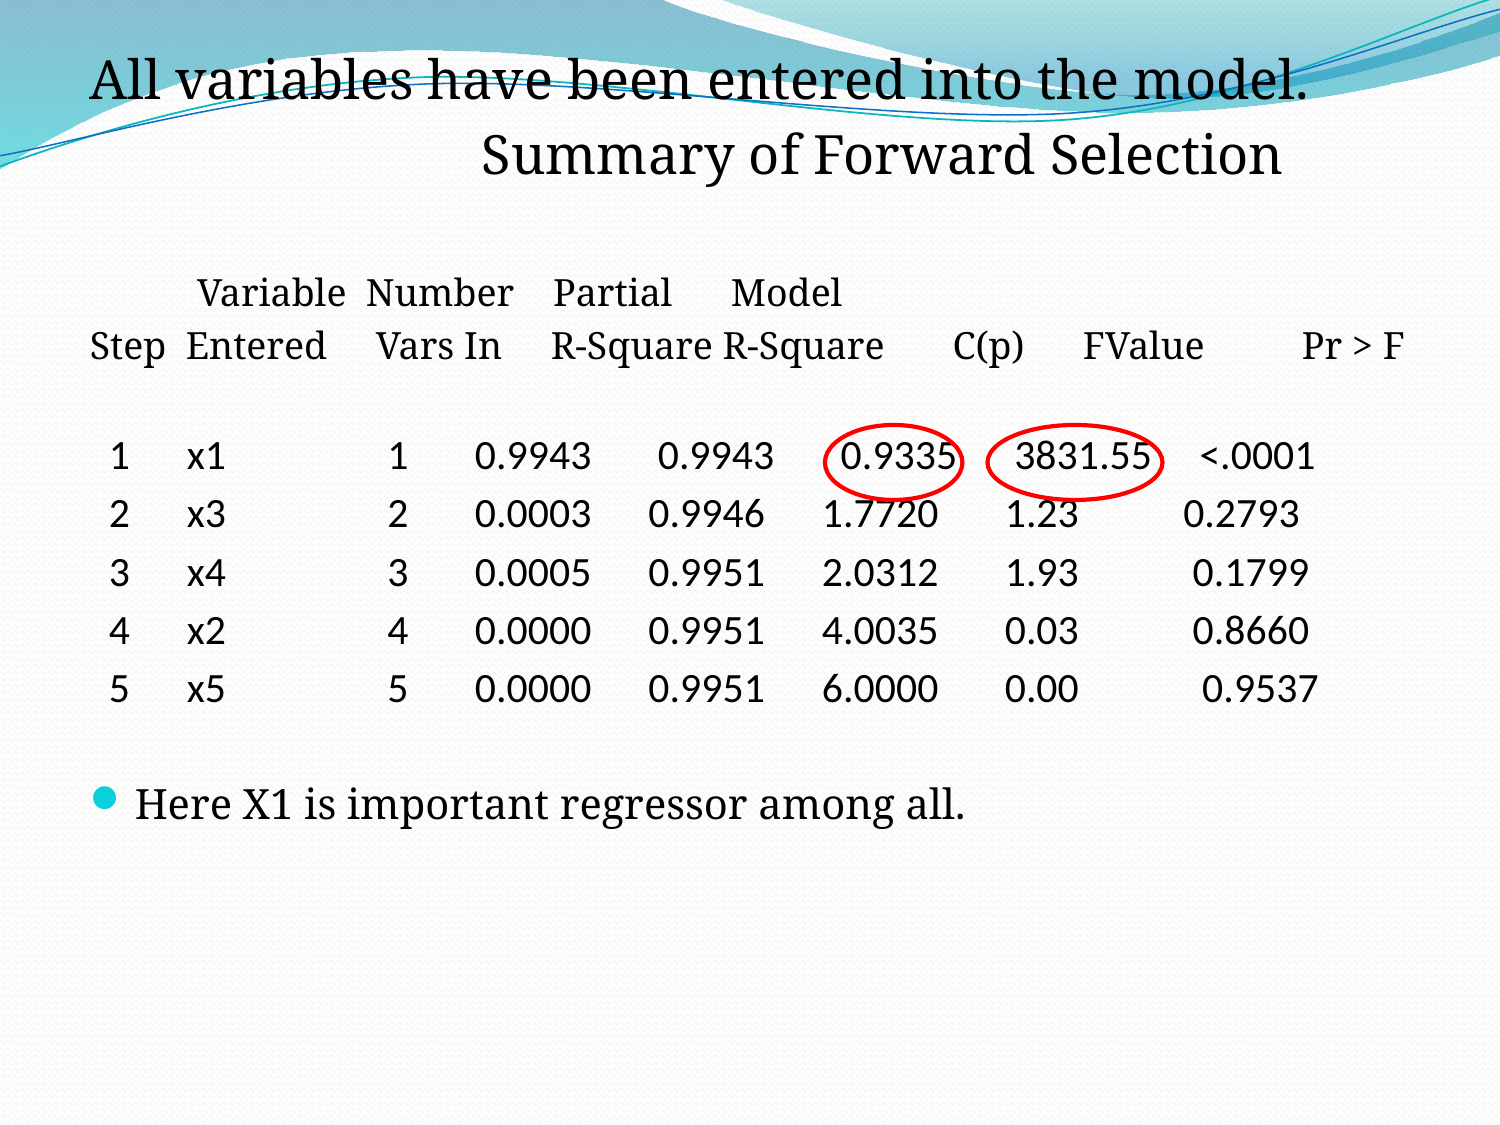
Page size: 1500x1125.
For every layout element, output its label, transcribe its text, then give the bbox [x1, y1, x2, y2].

text_box [985, 422, 1165, 503]
text_box [822, 422, 965, 503]
list All variables have been entered into the model. Summary of Forward Selection Variable Number Partial Model Step Entered Vars In R-Square R-Square C(p) FValue Pr > F 1 x1 1 0.9943 0.9943 0.9335 3831.55 <.0001 2 x3 2 0.0003 0.9946 1.7720 1.23 0.2793 3 x4 3 0.0005 0.9951 2.0312 1.93 0.1799 4 x2 4 0.0000 0.9951 4.0035 0.03 0.8660 5 x5 5 0.0000 0.9951 6.0000 0.00 0.9537 Here X1 is important regressor among all. [75, 37, 1425, 1038]
